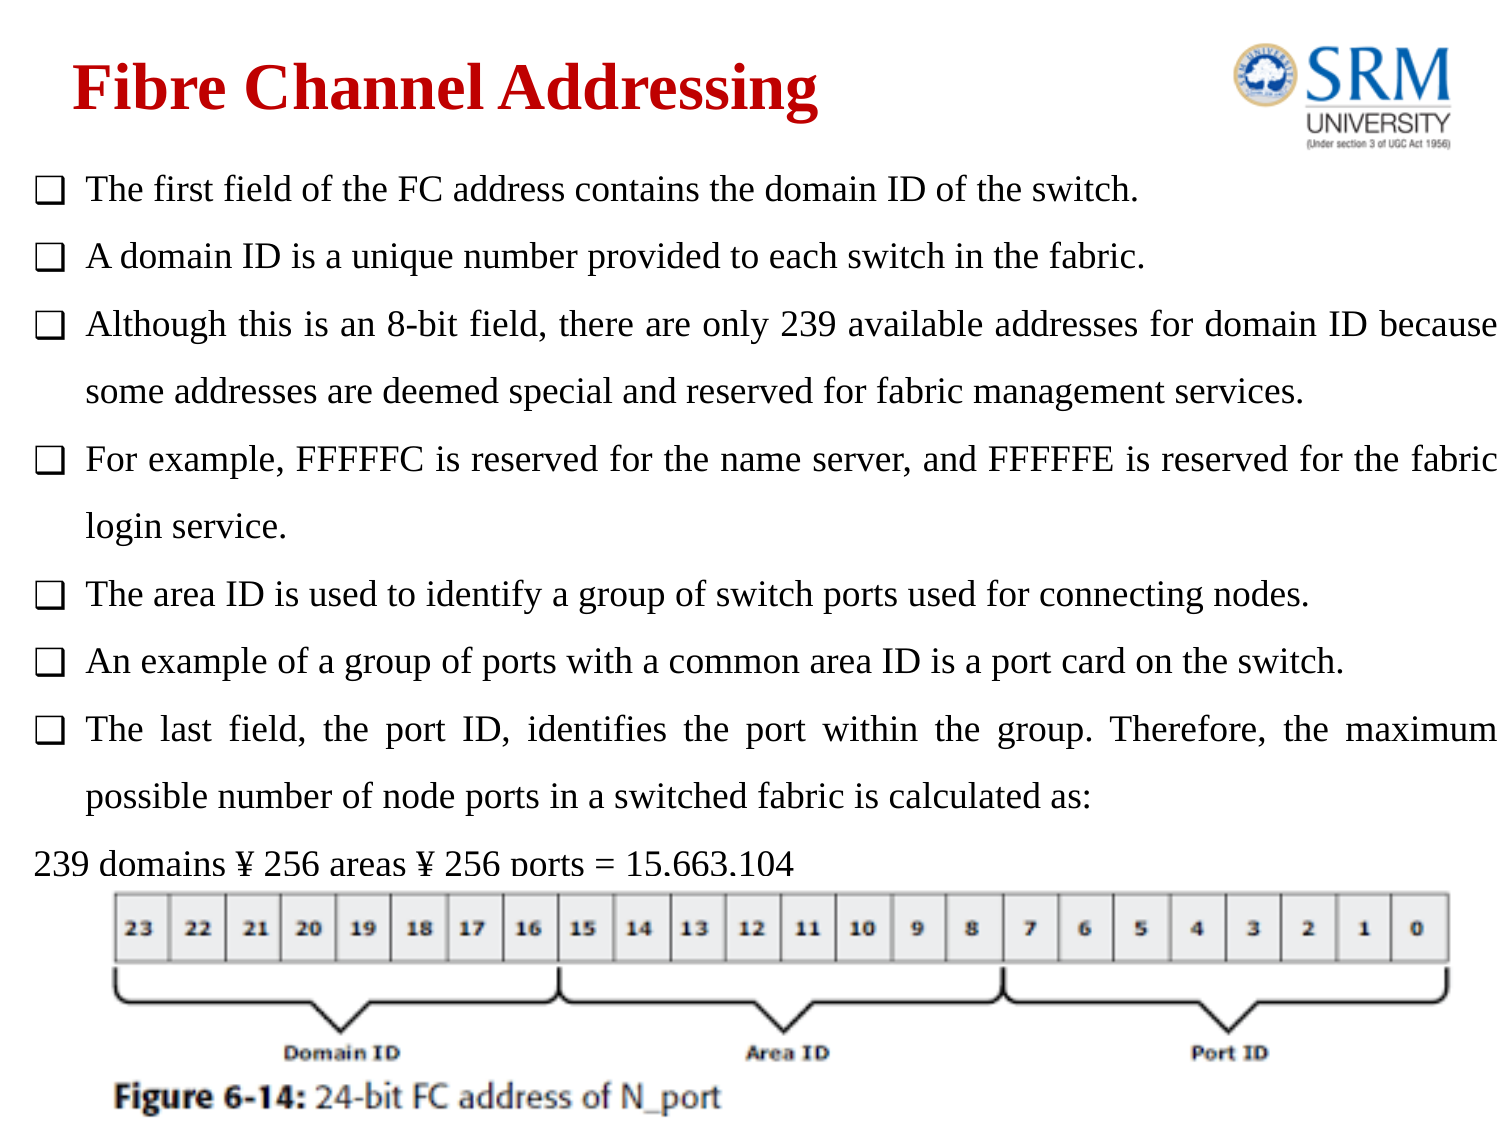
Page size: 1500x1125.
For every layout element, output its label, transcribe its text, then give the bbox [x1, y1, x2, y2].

list The first field of the FC address contains the domain ID of the switch. A domain ID is a unique number provided to each switch in the fabric. Although this is an 8-bit field, there are only 239 available addresses for domain ID because some addresses are deemed special and reserved for fabric management services. For example, FFFFFC is reserved for the name server, and FFFFFE is reserved for the fabric login service. The area ID is used to identify a group of switch ports used for connecting nodes. An example of a group of ports with a common area ID is a port card on the switch. The last field, the port ID, identifies the port within the group. Therefore, the maximum possible number of node ports in a switched fabric is calculated as: 239 domains ¥ 256 areas ¥ 256 ports = 15,663,104 [29, 141, 1500, 1125]
title Fibre Channel Addressing [52, 22, 841, 141]
picture [1224, 37, 1460, 141]
picture [75, 876, 1469, 1125]
